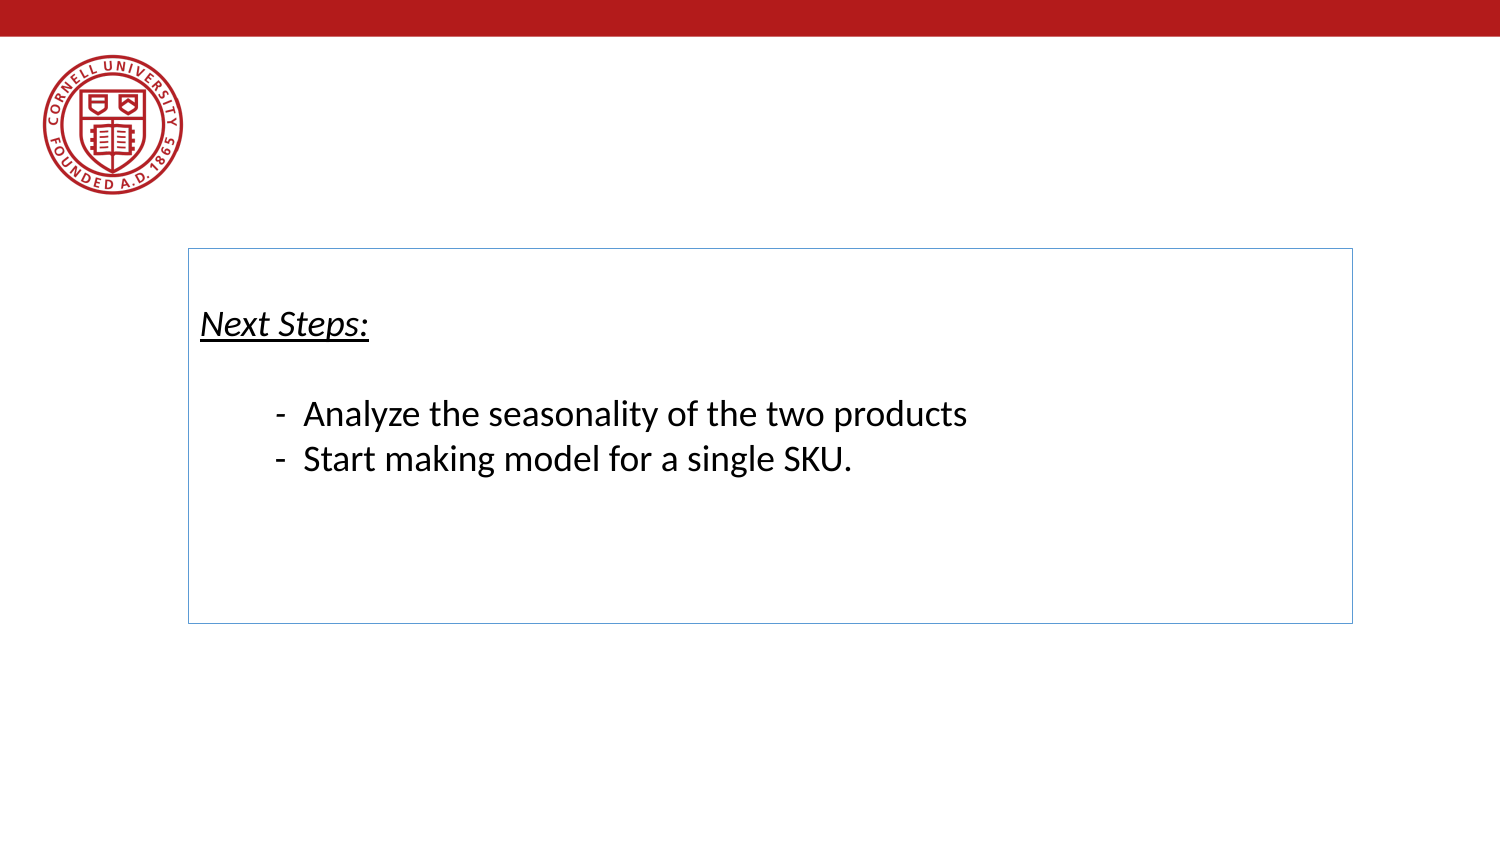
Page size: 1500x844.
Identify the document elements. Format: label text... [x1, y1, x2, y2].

text_box [0, 0, 1500, 37]
picture [36, 47, 204, 202]
text_box Next Steps: - Analyze the seasonality of the two products - Start making model for a single SKU. [188, 248, 1353, 624]
